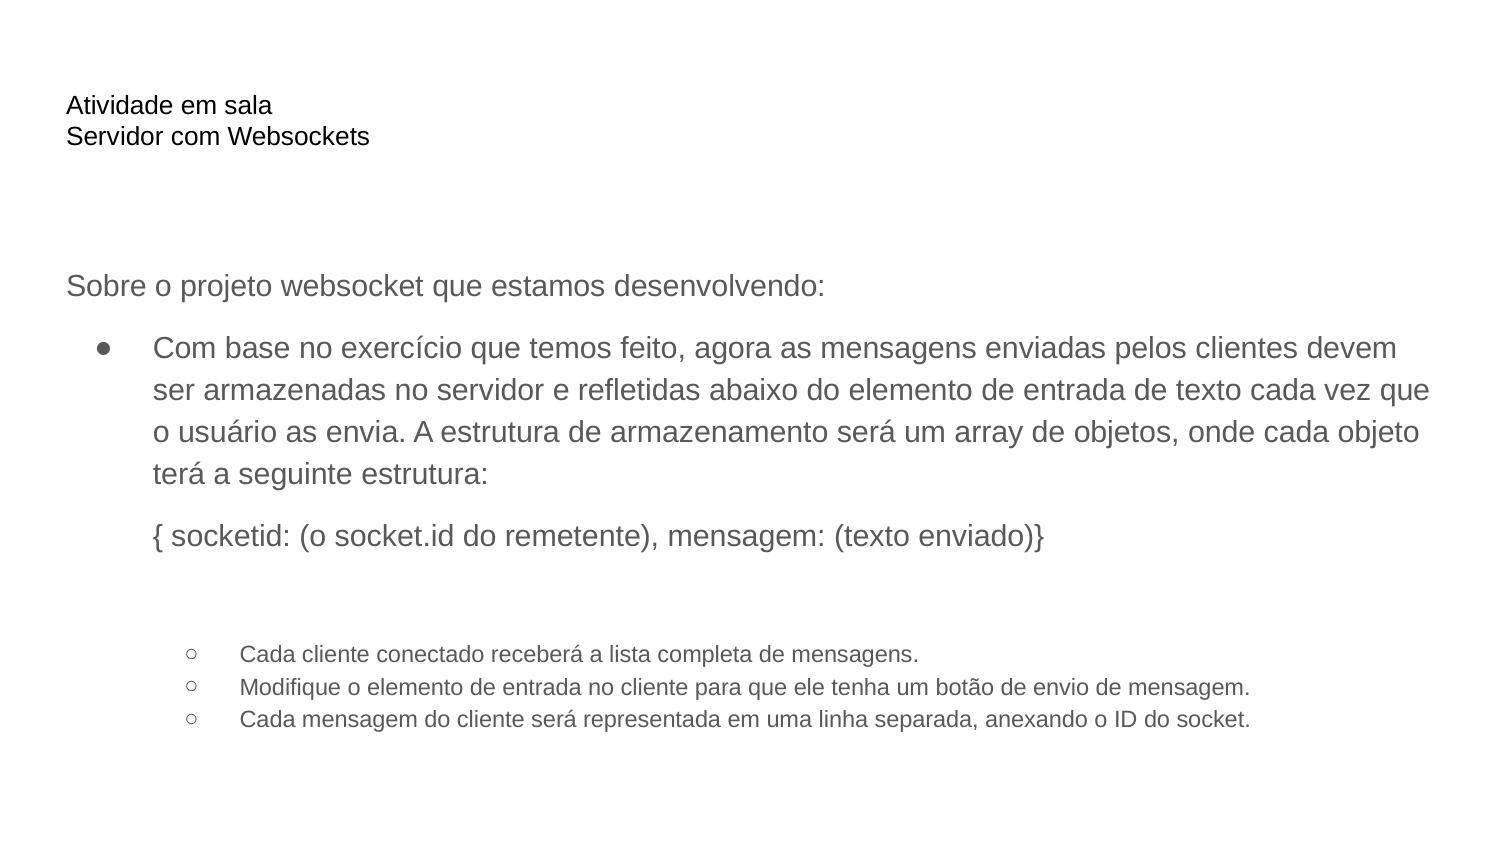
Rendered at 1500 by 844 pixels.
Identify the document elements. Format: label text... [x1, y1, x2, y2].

title Atividade em sala Servidor com Websockets [51, 72, 1449, 167]
list Sobre o projeto websocket que estamos desenvolvendo: Com base no exercício que temos feito, agora as mensagens enviadas pelos clientes devem ser armazenadas no servidor e refletidas abaixo do elemento de entrada de texto cada vez que o usuário as envia. A estrutura de armazenamento será um array de objetos, onde cada objeto terá a seguinte estrutura: { socketid: (o socket.id do remetente), mensagem: (texto enviado)} Cada cliente conectado receberá a lista completa de mensagens. Modifique o elemento de entrada no cliente para que ele tenha um botão de envio de mensagem. Cada mensagem do cliente será representada em uma linha separada, anexando o ID do socket. [51, 246, 1449, 750]
